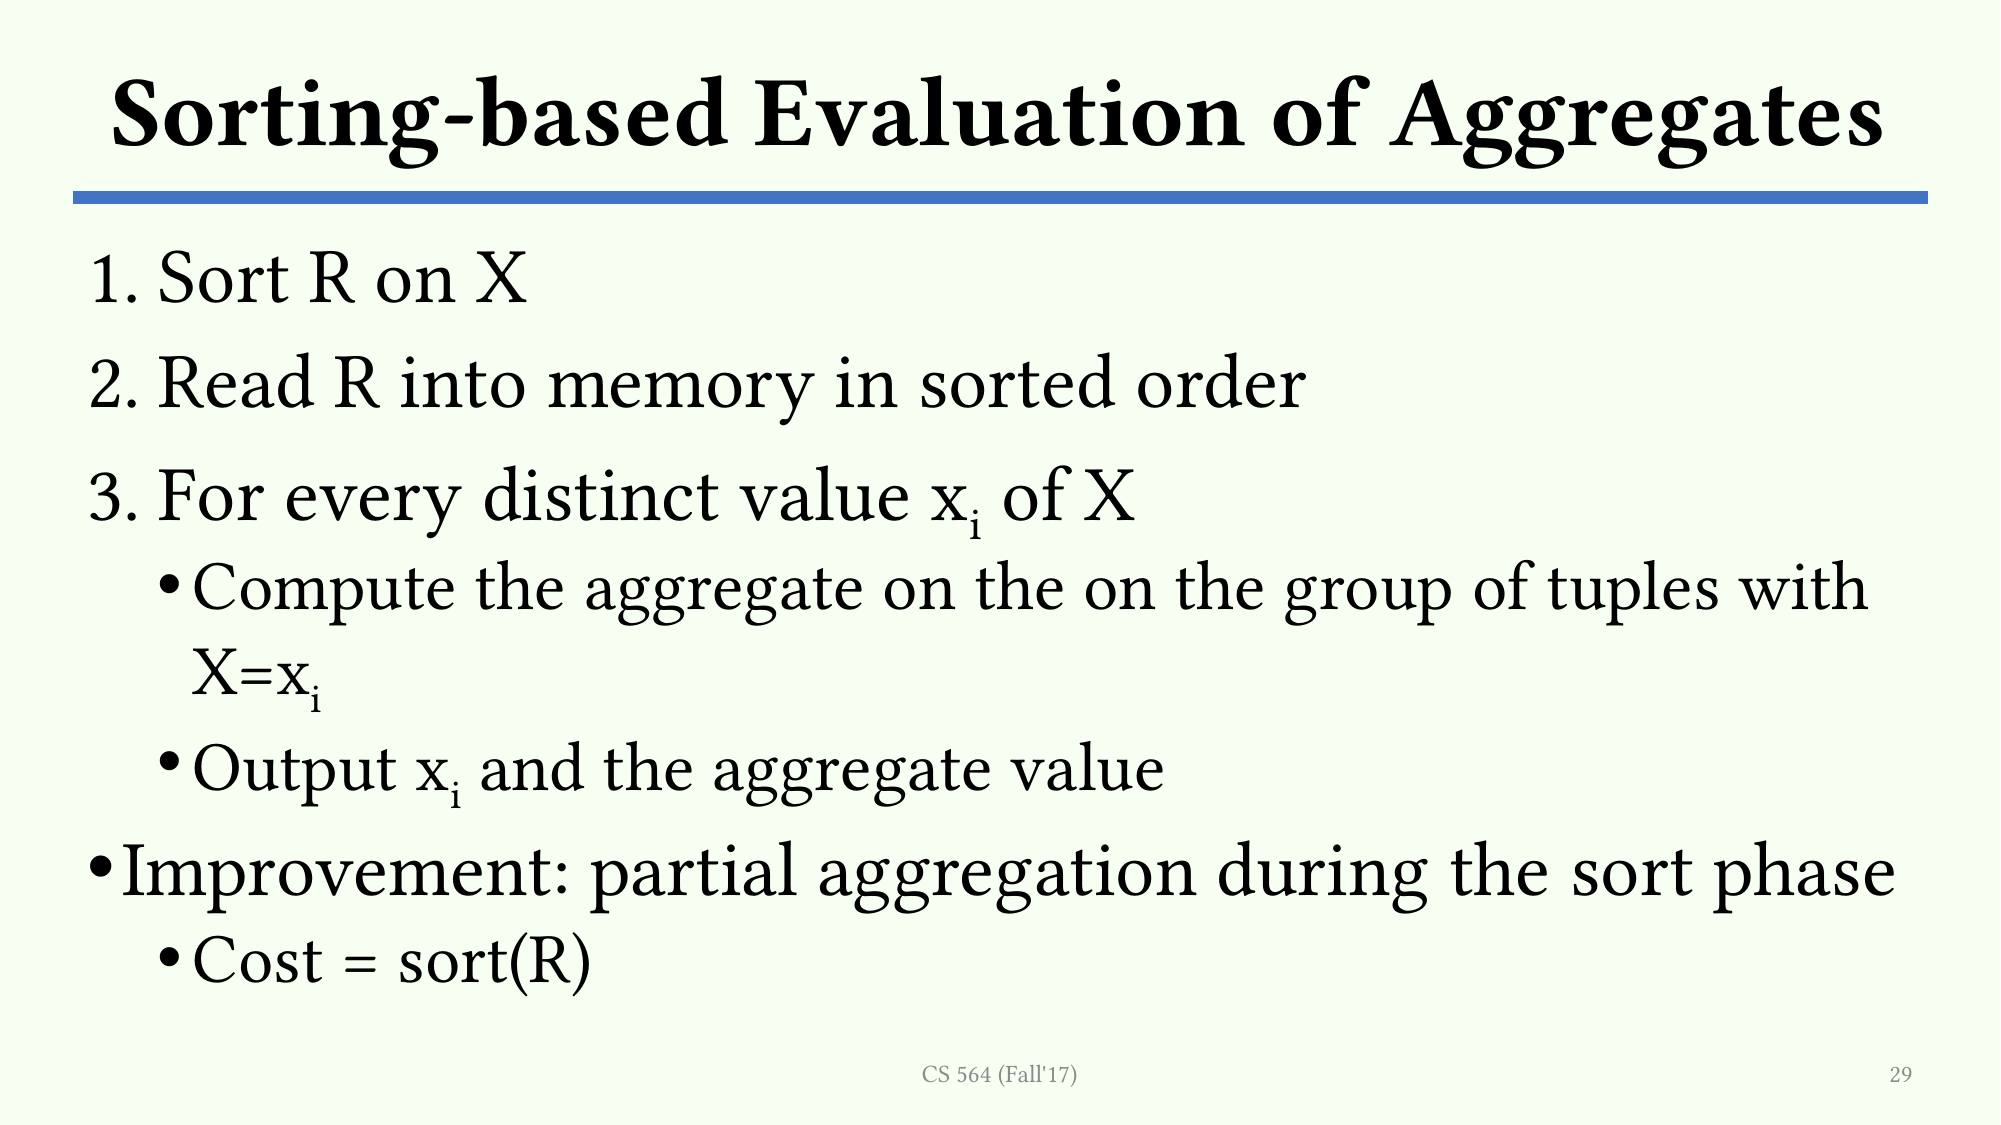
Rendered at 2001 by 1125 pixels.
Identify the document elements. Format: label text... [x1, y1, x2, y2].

title Sorting-based Evaluation of Aggregates [72, 35, 1928, 191]
footer CS 564 (Fall'17) [662, 1042, 1338, 1103]
list Sort R on X Read R into memory in sorted order For every distinct value xi of X Compute the aggregate on the on the group of tuples with X=xi Output xi and the aggregate value Improvement: partial aggregation during the sort phase Cost = sort(R) [72, 227, 1928, 1043]
slide_number 29 [1412, 1042, 1928, 1103]
